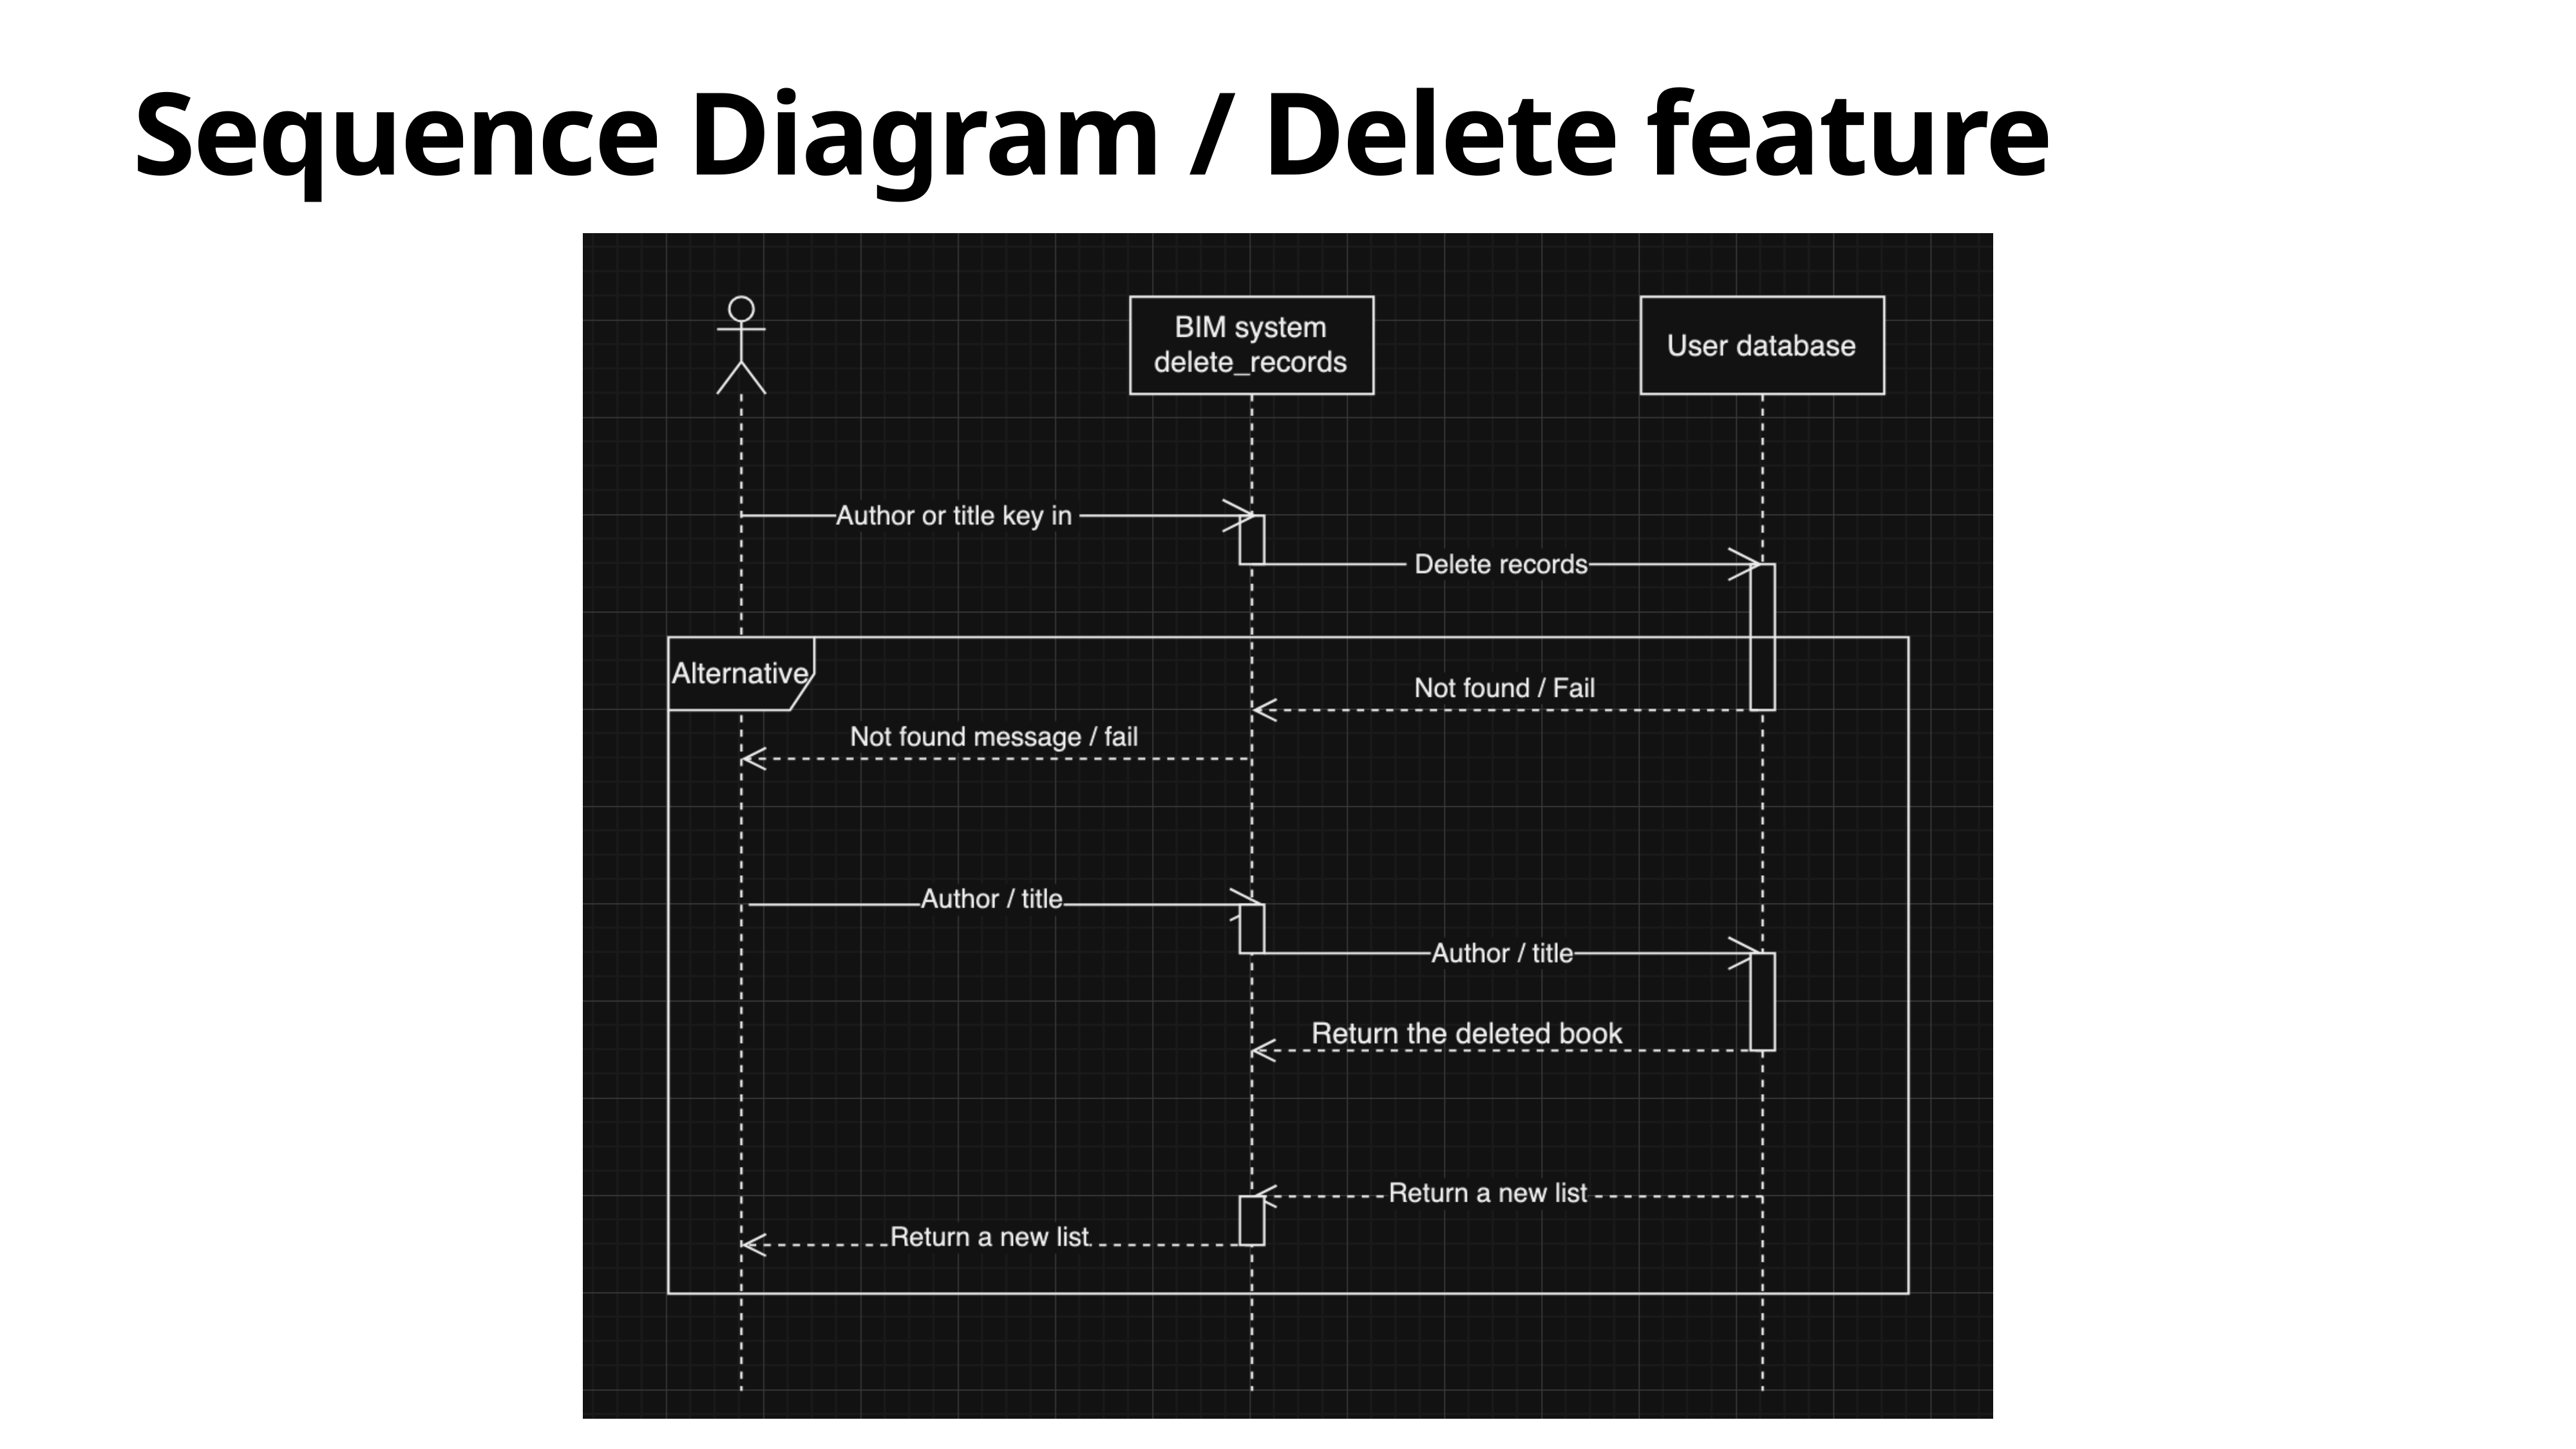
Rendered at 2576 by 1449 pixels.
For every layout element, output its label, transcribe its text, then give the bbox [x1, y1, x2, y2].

picture [583, 233, 1993, 1419]
title Sequence Diagram / Delete feature [127, 81, 2449, 234]
